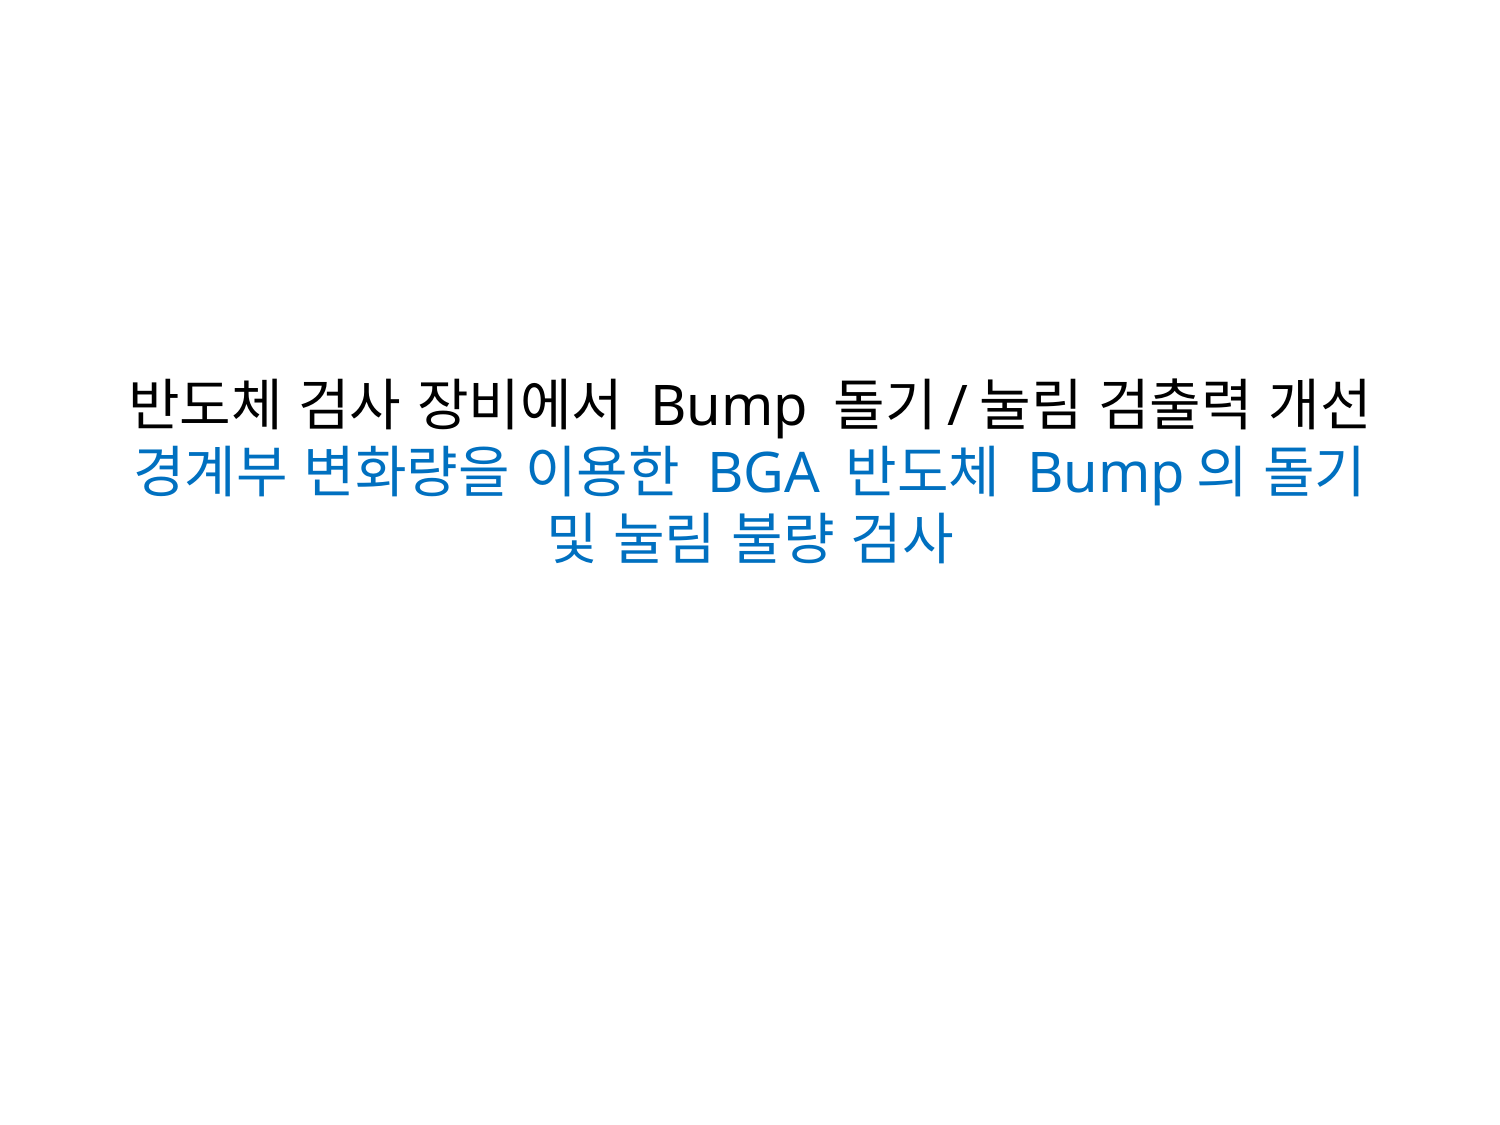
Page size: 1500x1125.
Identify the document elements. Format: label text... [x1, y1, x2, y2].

title 반도체 검사 장비에서 Bump 돌기/눌림 검출력 개선 경계부 변화량을 이용한 BGA 반도체 Bump의 돌기 및 눌림 불량 검사 [112, 349, 1388, 591]
